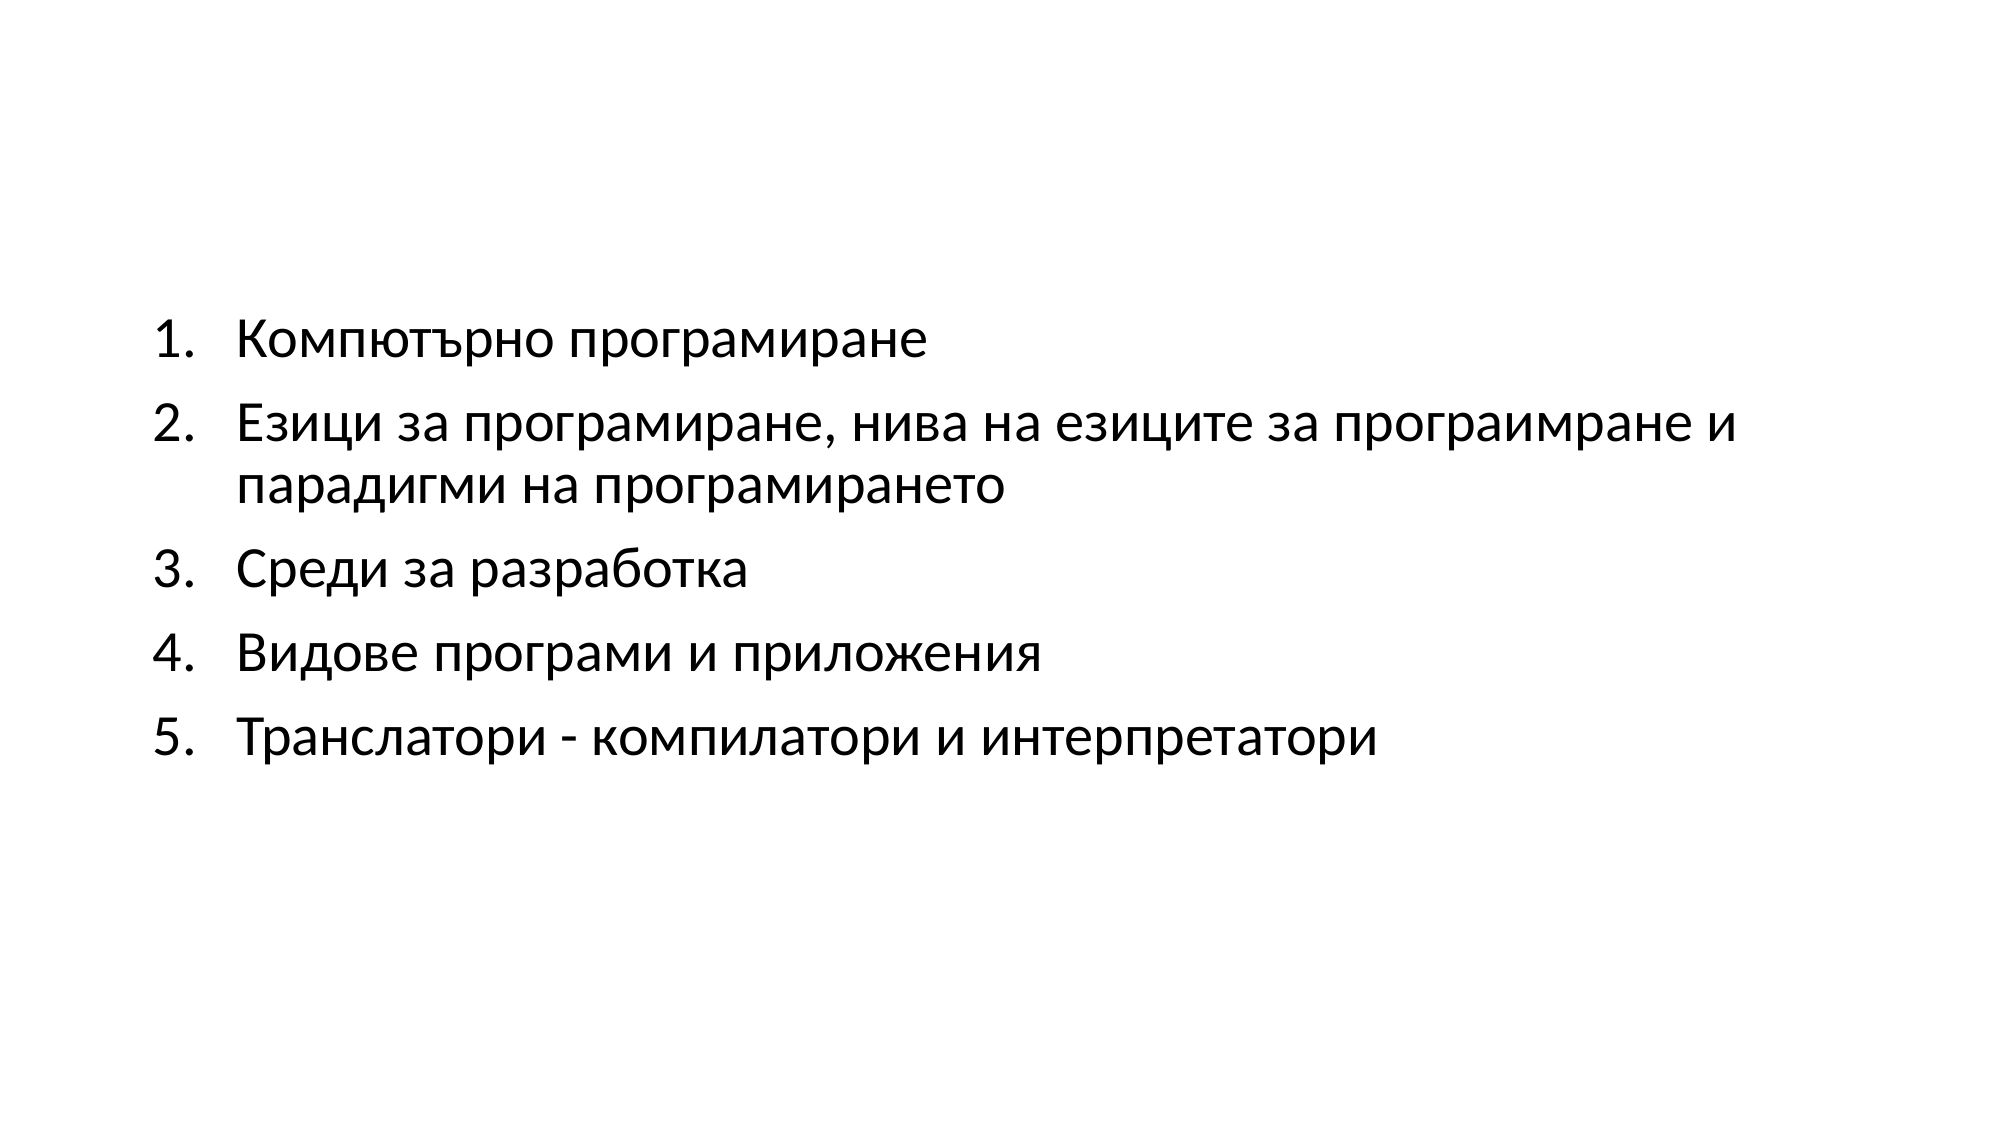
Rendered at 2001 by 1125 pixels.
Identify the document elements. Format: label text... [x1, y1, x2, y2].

list Компютърно програмиране Езици за програмиране, нива на езиците за програимране и парадигми на програмирането Среди за разработка Видове програми и приложения Транслатори - компилатори и интерпретатори [137, 299, 1863, 1014]
